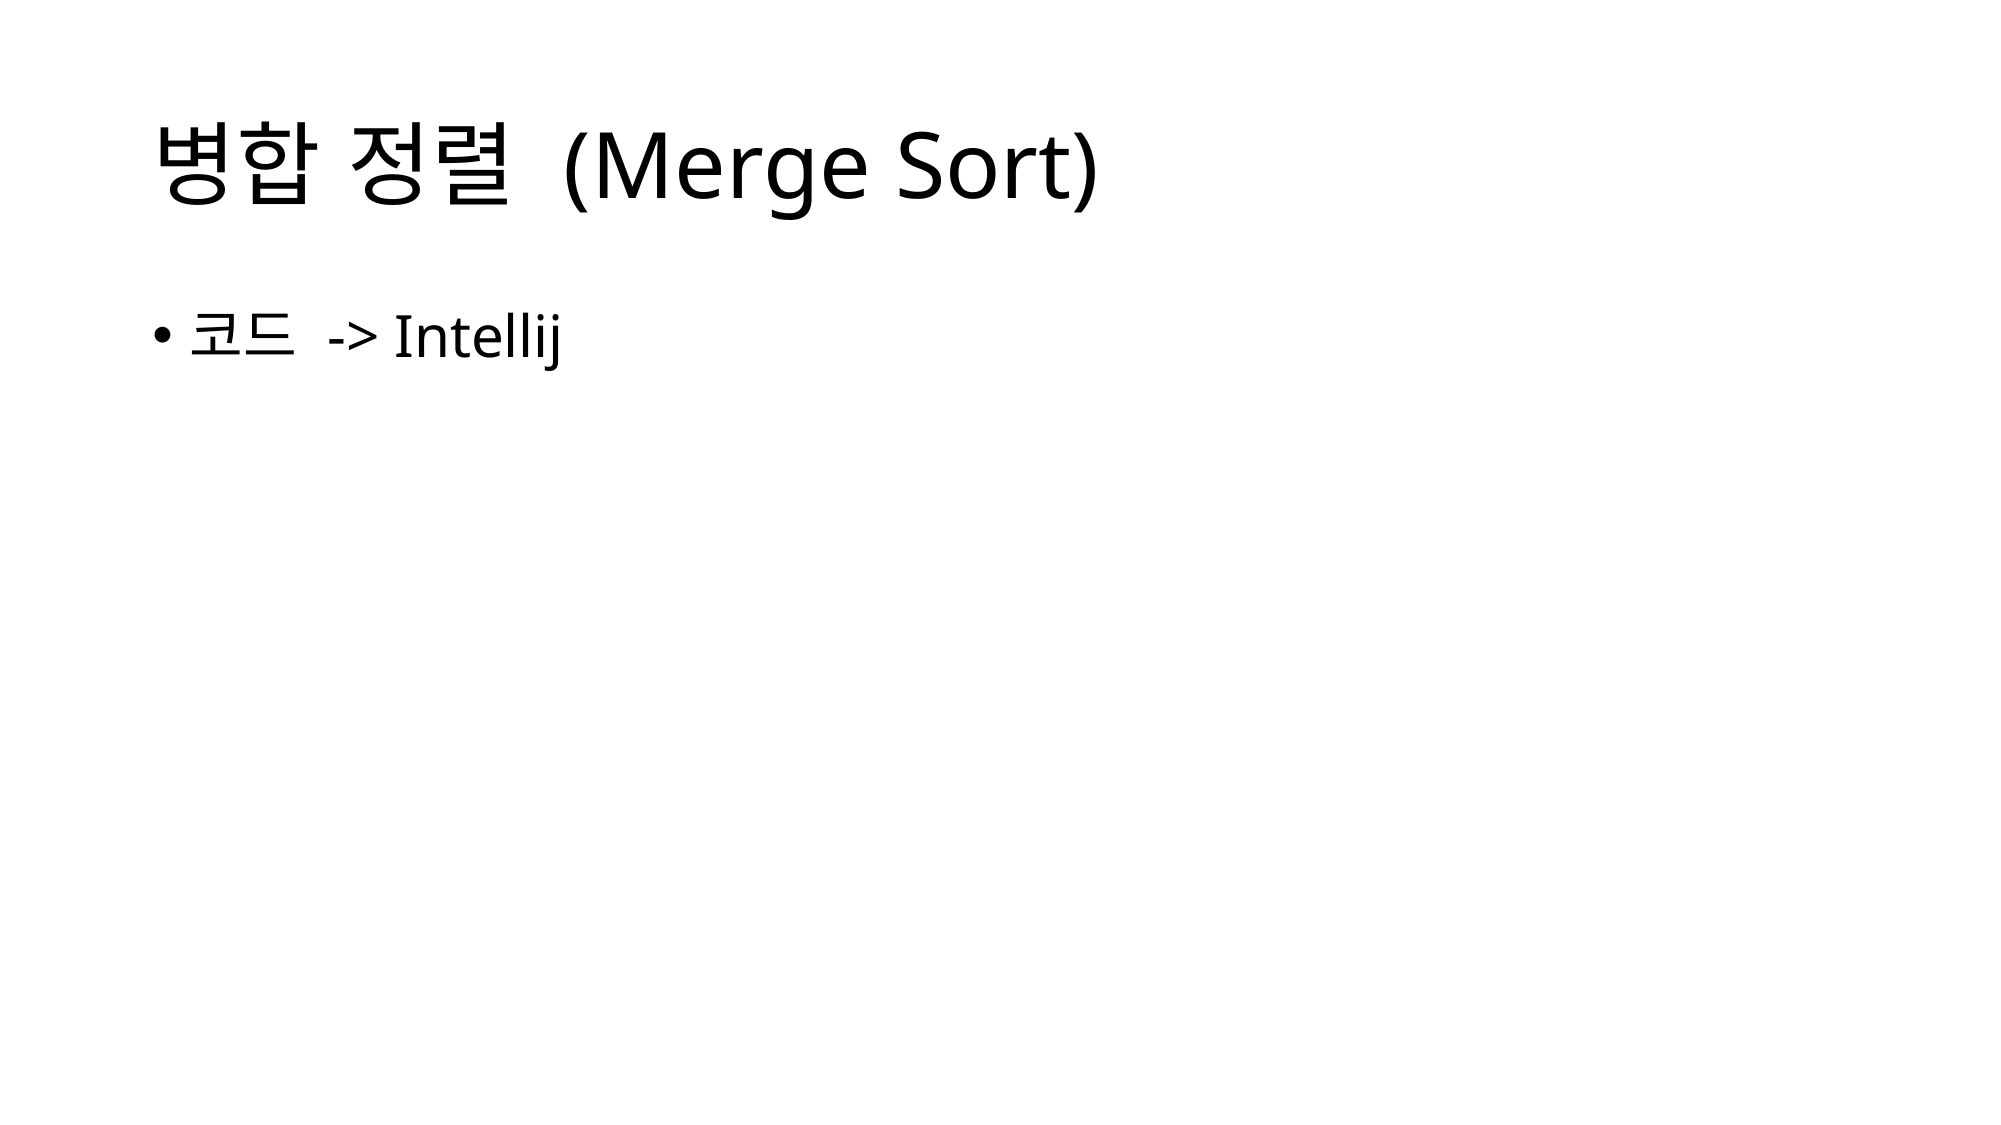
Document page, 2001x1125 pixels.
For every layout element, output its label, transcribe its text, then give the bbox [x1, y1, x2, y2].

list 코드 -> Intellij [137, 299, 1863, 1014]
title 병합 정렬 (Merge Sort) [137, 59, 1863, 278]
